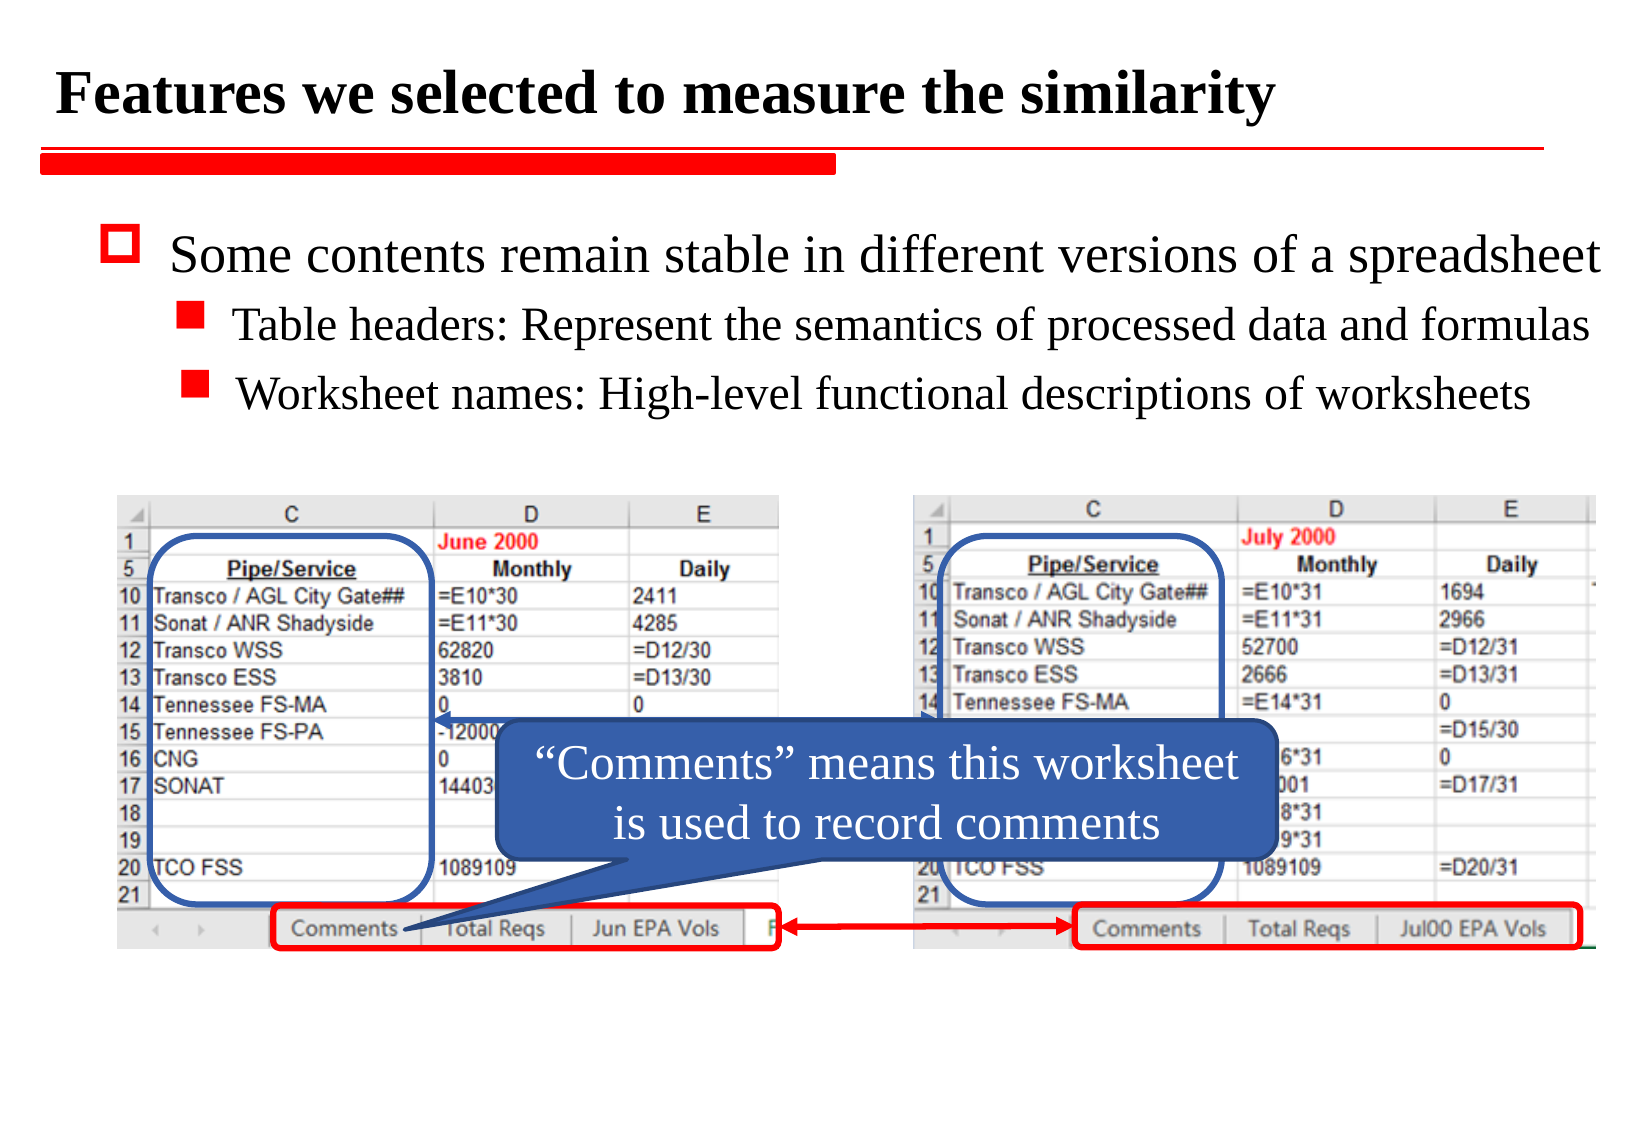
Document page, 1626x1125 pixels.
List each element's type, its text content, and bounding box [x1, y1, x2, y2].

picture [913, 494, 1596, 949]
text_box Table headers: Represent the semantics of processed data and formulas [70, 285, 1625, 358]
list Some contents remain stable in different versions of a spreadsheet [81, 210, 1625, 285]
title Features we selected to measure the similarity [40, 43, 1544, 129]
picture [117, 494, 779, 949]
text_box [149, 535, 1223, 905]
text_box Worksheet names: High-level functional descriptions of worksheets [162, 358, 1625, 427]
list Some contents remain stable in different versions of a spreadsheet [81, 358, 1625, 934]
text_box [272, 904, 1581, 949]
